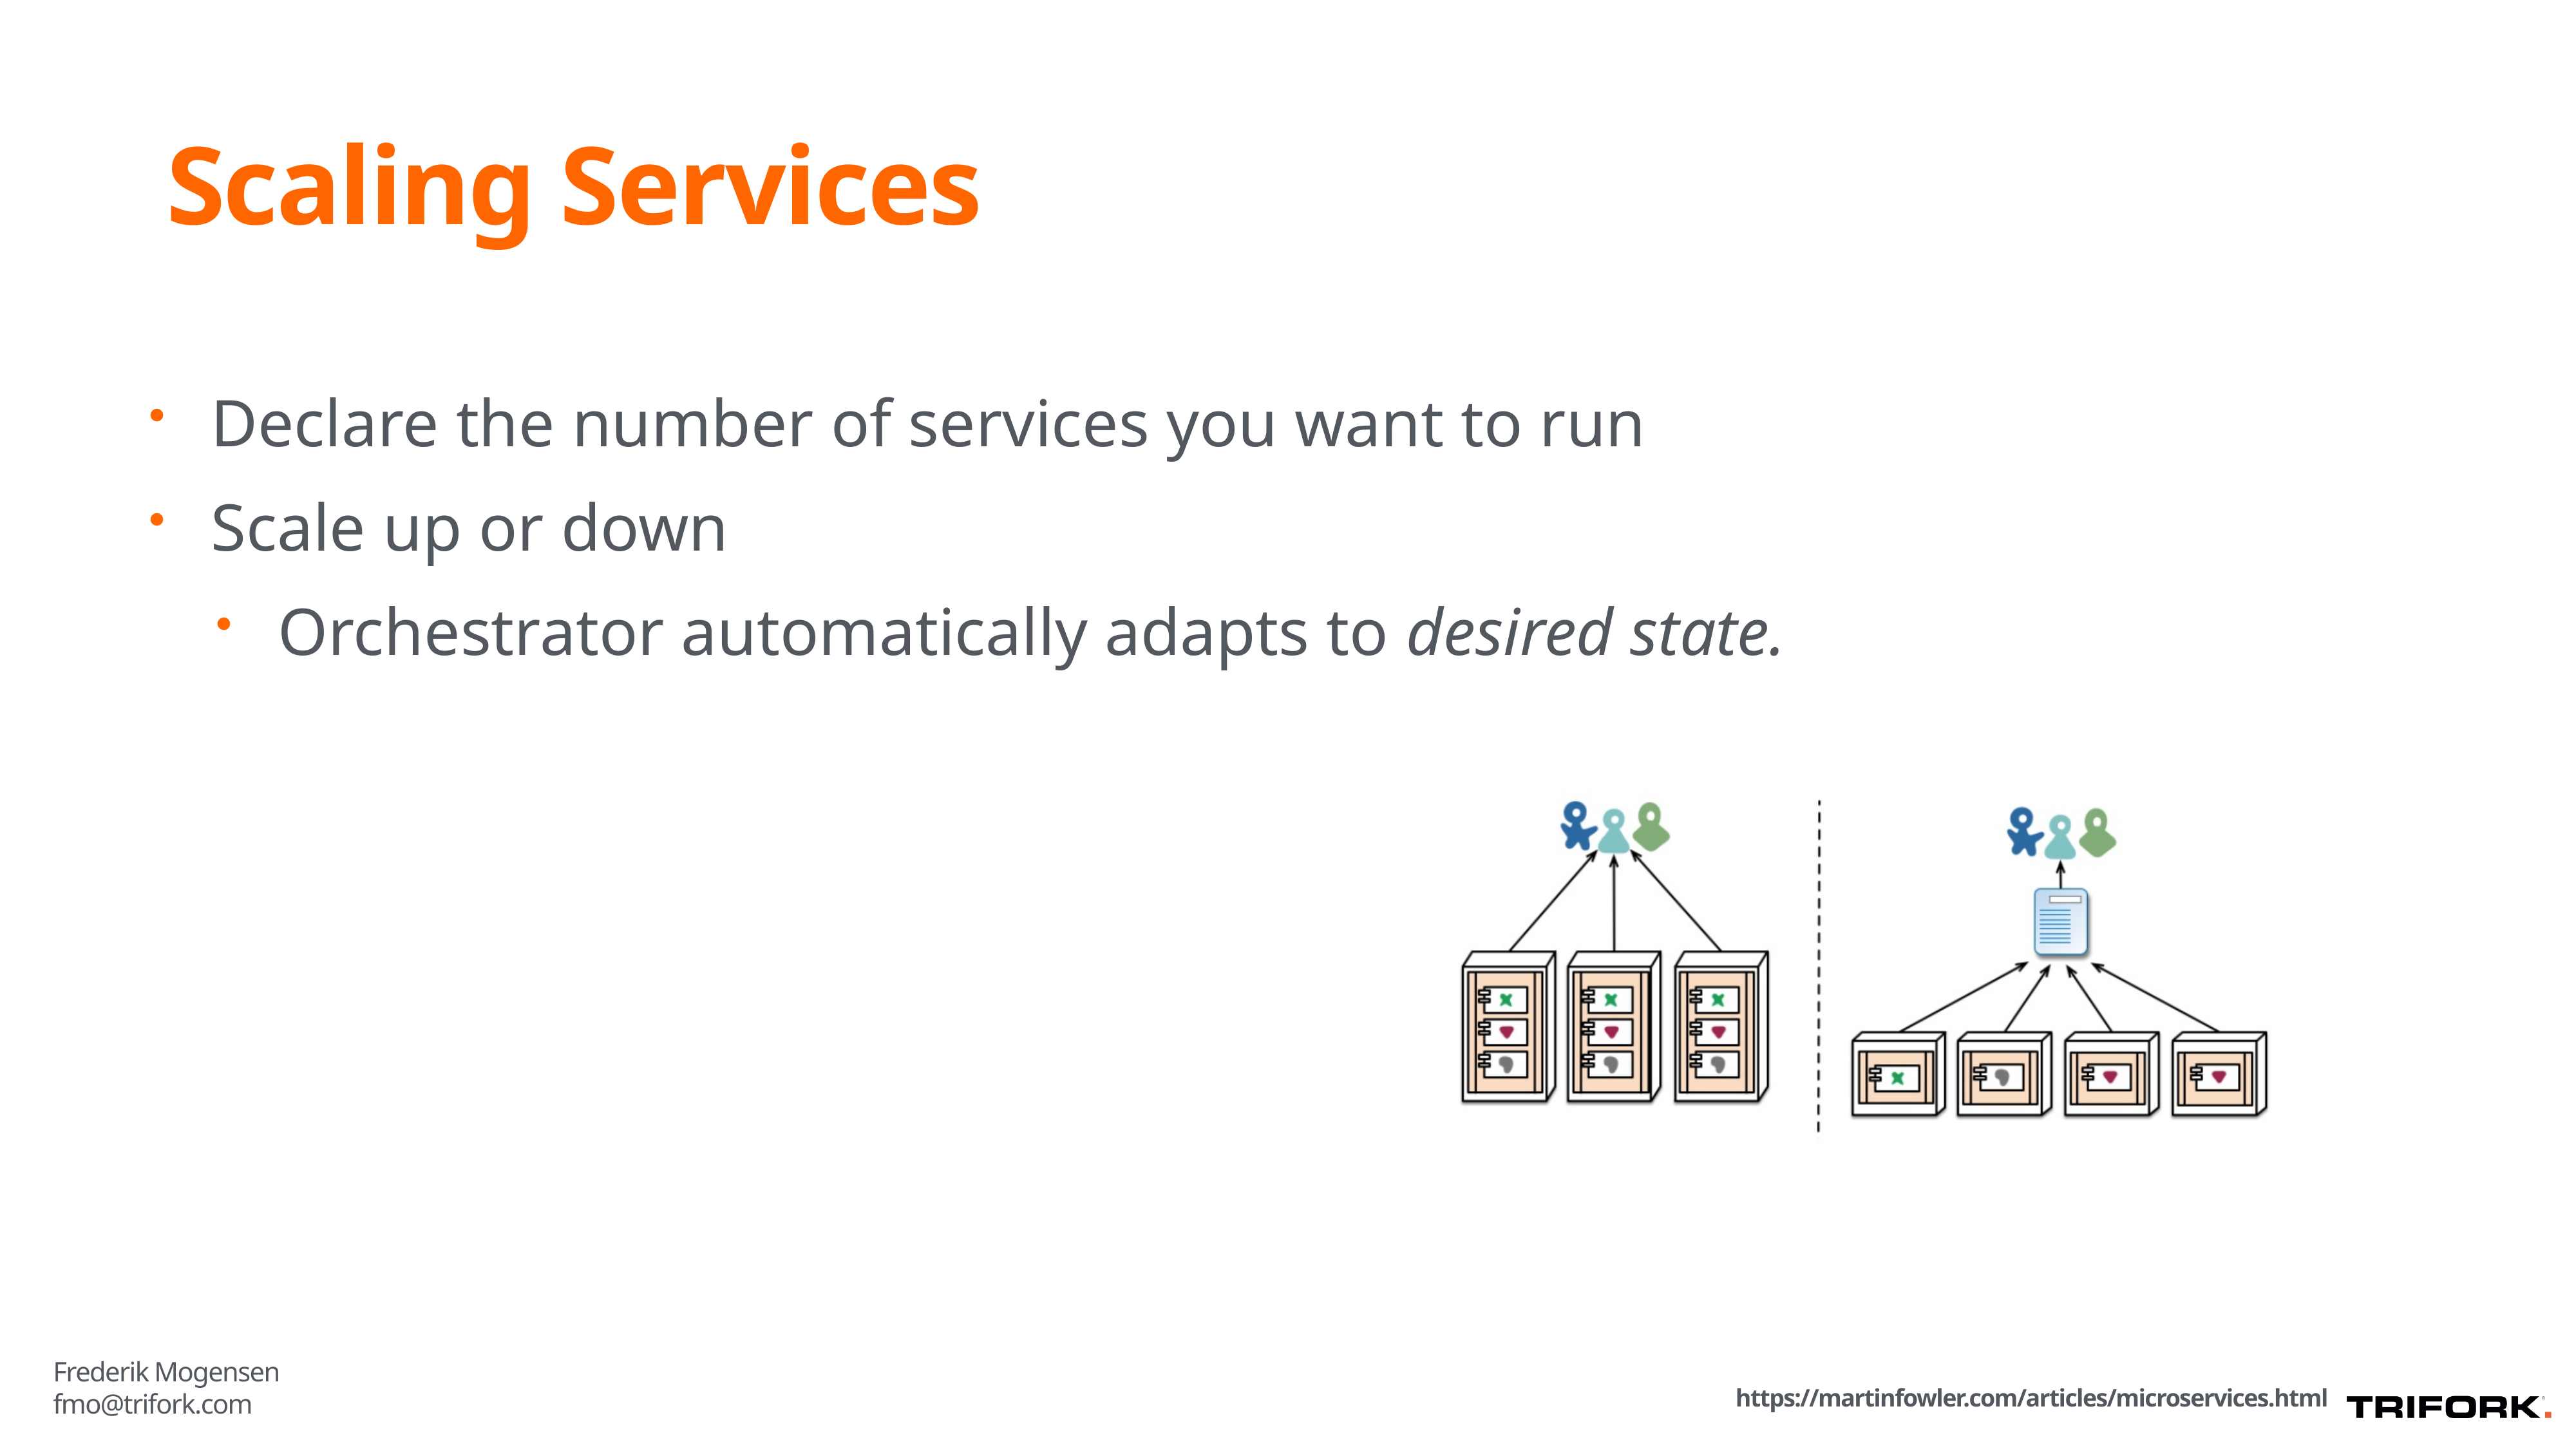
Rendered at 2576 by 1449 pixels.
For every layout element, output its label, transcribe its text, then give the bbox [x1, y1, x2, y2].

text_box https://martinfowler.com/articles/microservices.html [1604, 1378, 2459, 1417]
list Declare the number of services you want to run Scale up or down Orchestrator automatically adapts to desired state. [143, 377, 2398, 1275]
title Scaling Services [160, 61, 2381, 303]
picture [1349, 769, 2380, 1226]
picture [2347, 1396, 2552, 1418]
